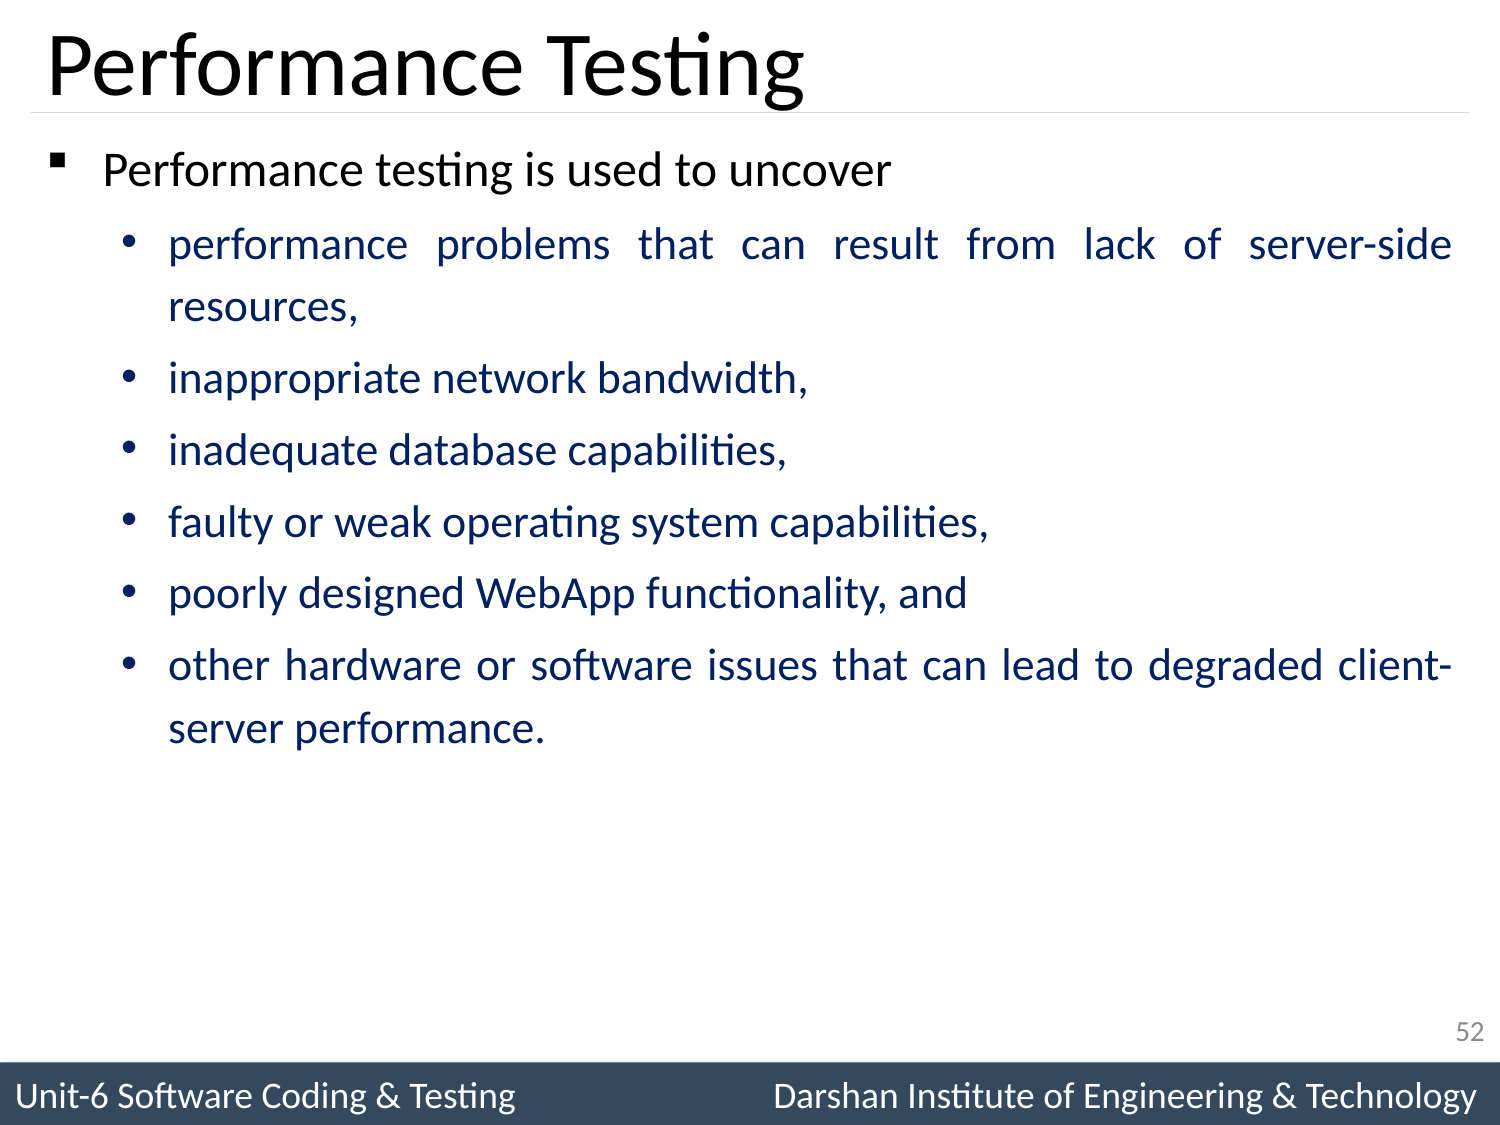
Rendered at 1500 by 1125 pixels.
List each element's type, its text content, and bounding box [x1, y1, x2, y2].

slide_number 52 [1149, 999, 1500, 1060]
list Performance testing is used to uncover performance problems that can result from lack of server-side resources, inappropriate network bandwidth, inadequate database capabilities, faulty or weak operating system capabilities, poorly designed WebApp functionality, and other hardware or software issues that can lead to degraded client-server performance. [31, 120, 1469, 1046]
title Performance Testing [31, 0, 1469, 120]
